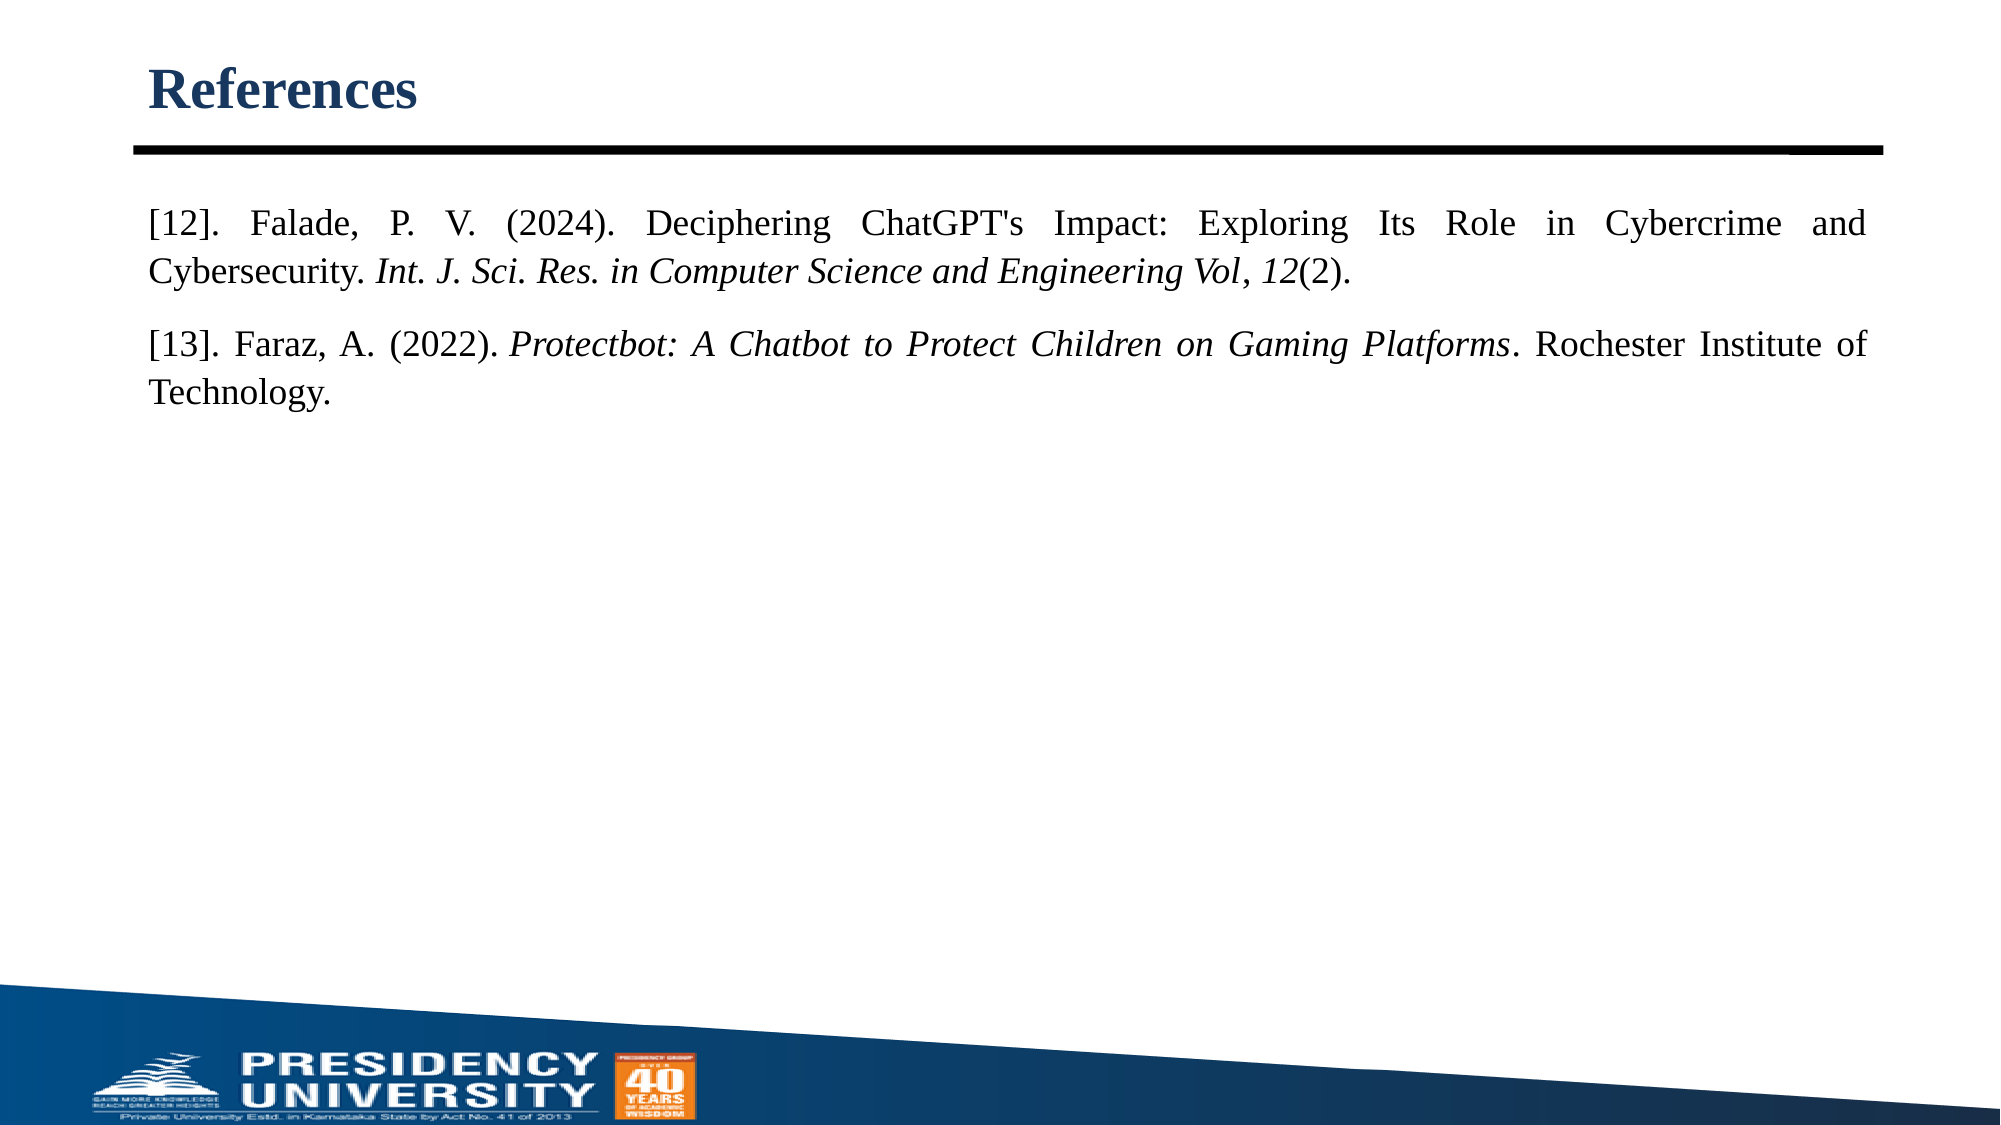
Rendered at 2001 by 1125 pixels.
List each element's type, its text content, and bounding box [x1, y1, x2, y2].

list [12]. Falade, P. V. (2024). Deciphering ChatGPT's Impact: Exploring Its Role in Cybercrime and Cybersecurity. Int. J. Sci. Res. in Computer Science and Engineering Vol, 12(2). [13]. Faraz, A. (2022). Protectbot: A Chatbot to Protect Children on Gaming Platforms. Rochester Institute of Technology. [133, 187, 1884, 1000]
picture [0, 982, 2000, 1125]
title References [133, 45, 1884, 125]
